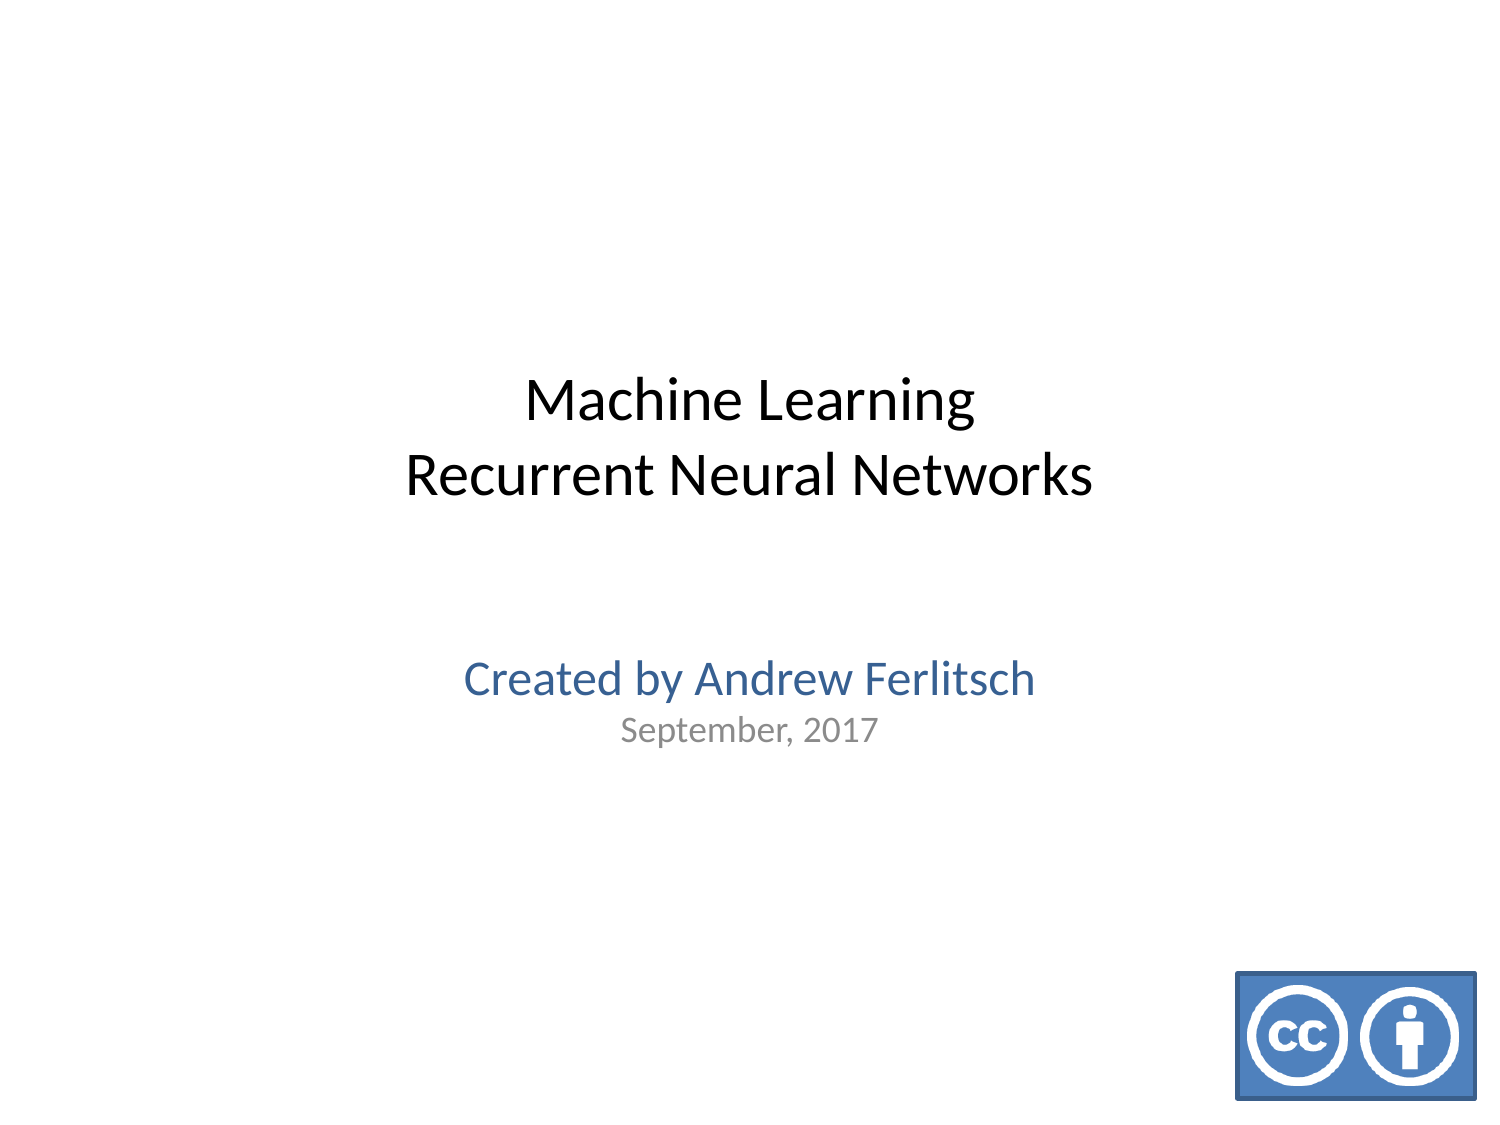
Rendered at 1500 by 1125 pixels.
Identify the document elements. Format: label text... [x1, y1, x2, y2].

picture [1360, 987, 1459, 1087]
title Machine Learning Recurrent Neural Networks [112, 349, 1388, 591]
text_box [1235, 971, 1477, 1101]
picture [1247, 985, 1349, 1087]
subtitle Created by Andrew Ferlitsch September, 2017 [225, 637, 1275, 925]
